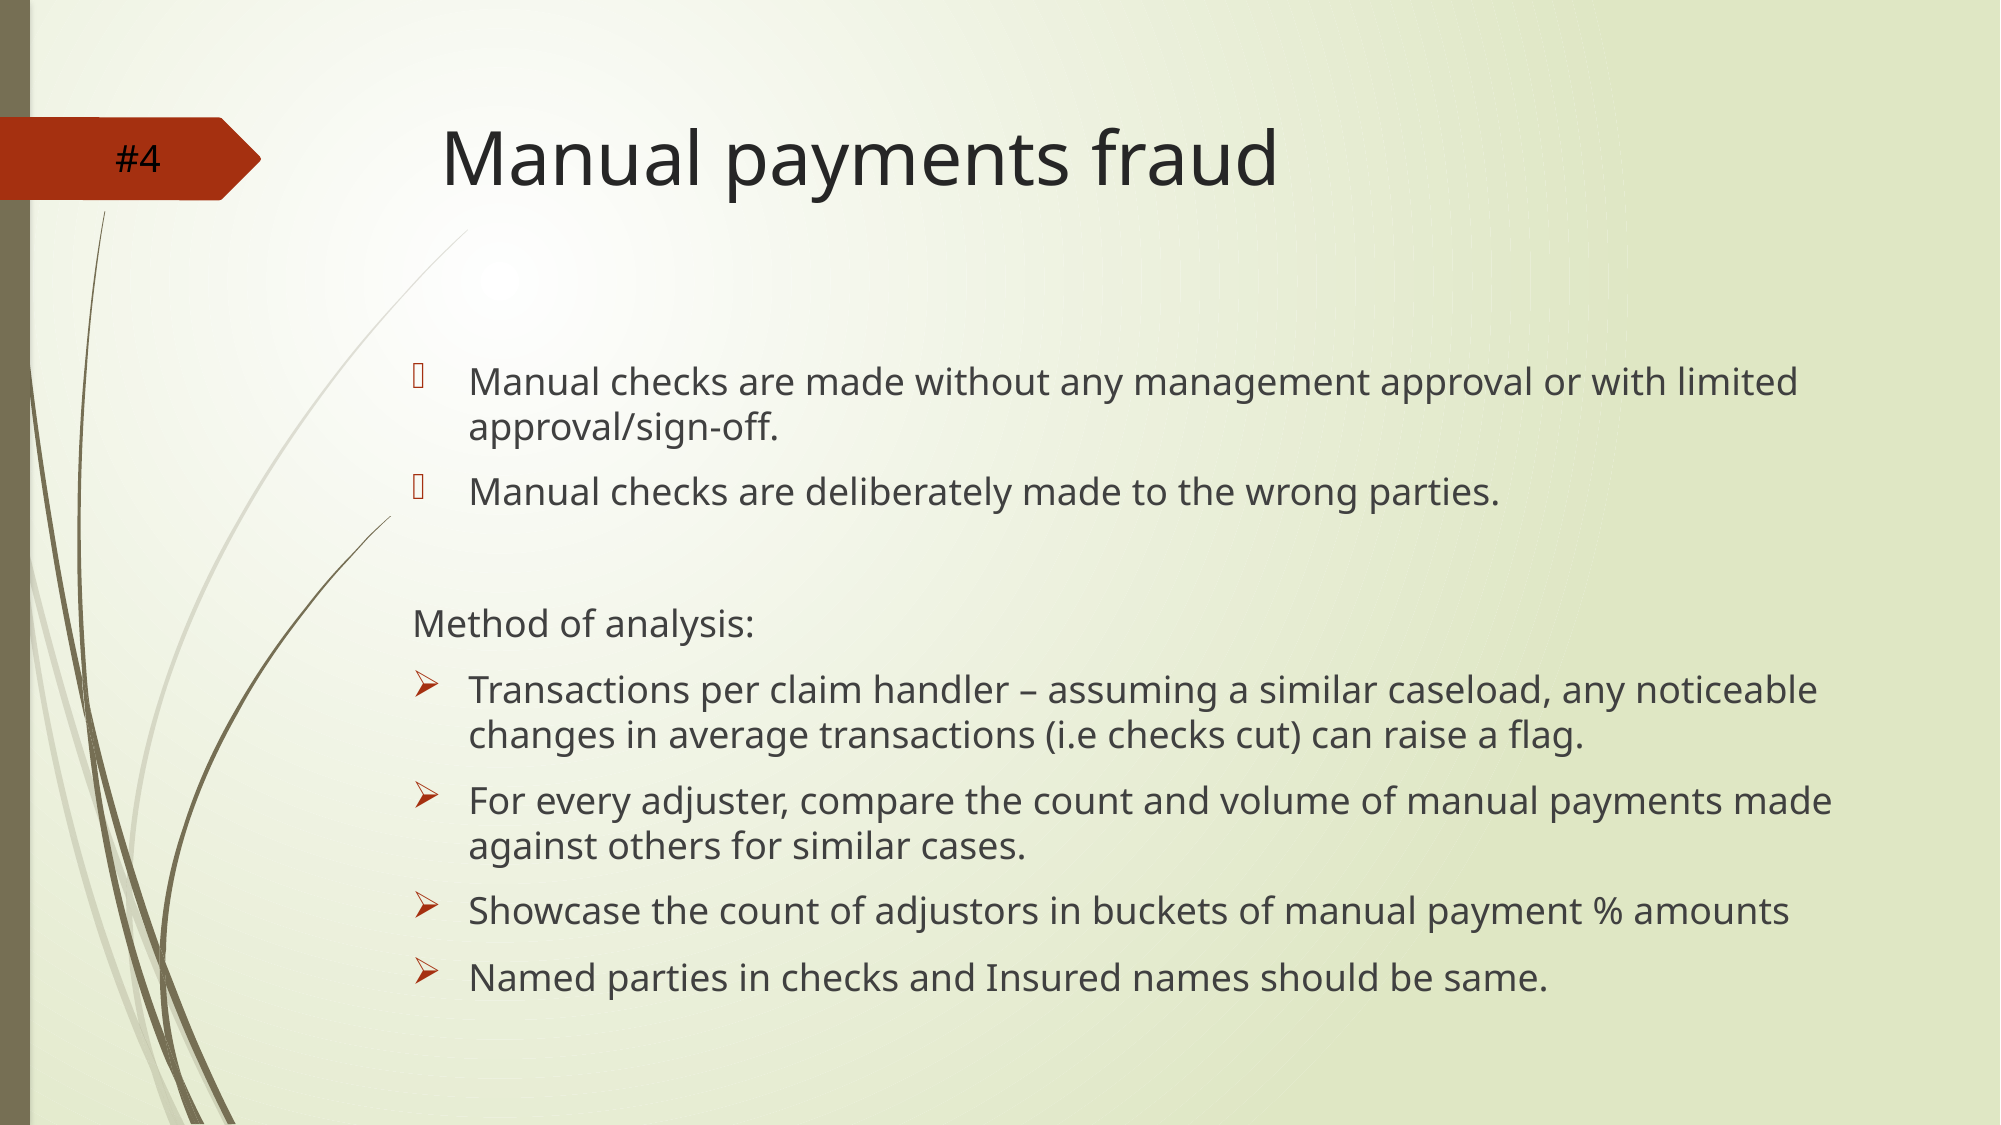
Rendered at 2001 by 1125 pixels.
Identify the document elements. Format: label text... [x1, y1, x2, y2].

list Manual checks are made without any management approval or with limited approval/sign-off. Manual checks are deliberately made to the wrong parties. Method of analysis: Transactions per claim handler – assuming a similar caseload, any noticeable changes in average transactions (i.e checks cut) can raise a flag. For every adjuster, compare the count and volume of manual payments made against others for similar cases. Showcase the count of adjustors in buckets of manual payment % amounts Named parties in checks and Insured names should be same. [397, 350, 1860, 1086]
title Manual payments fraud [425, 102, 1888, 313]
text_box #4 [100, 128, 251, 188]
